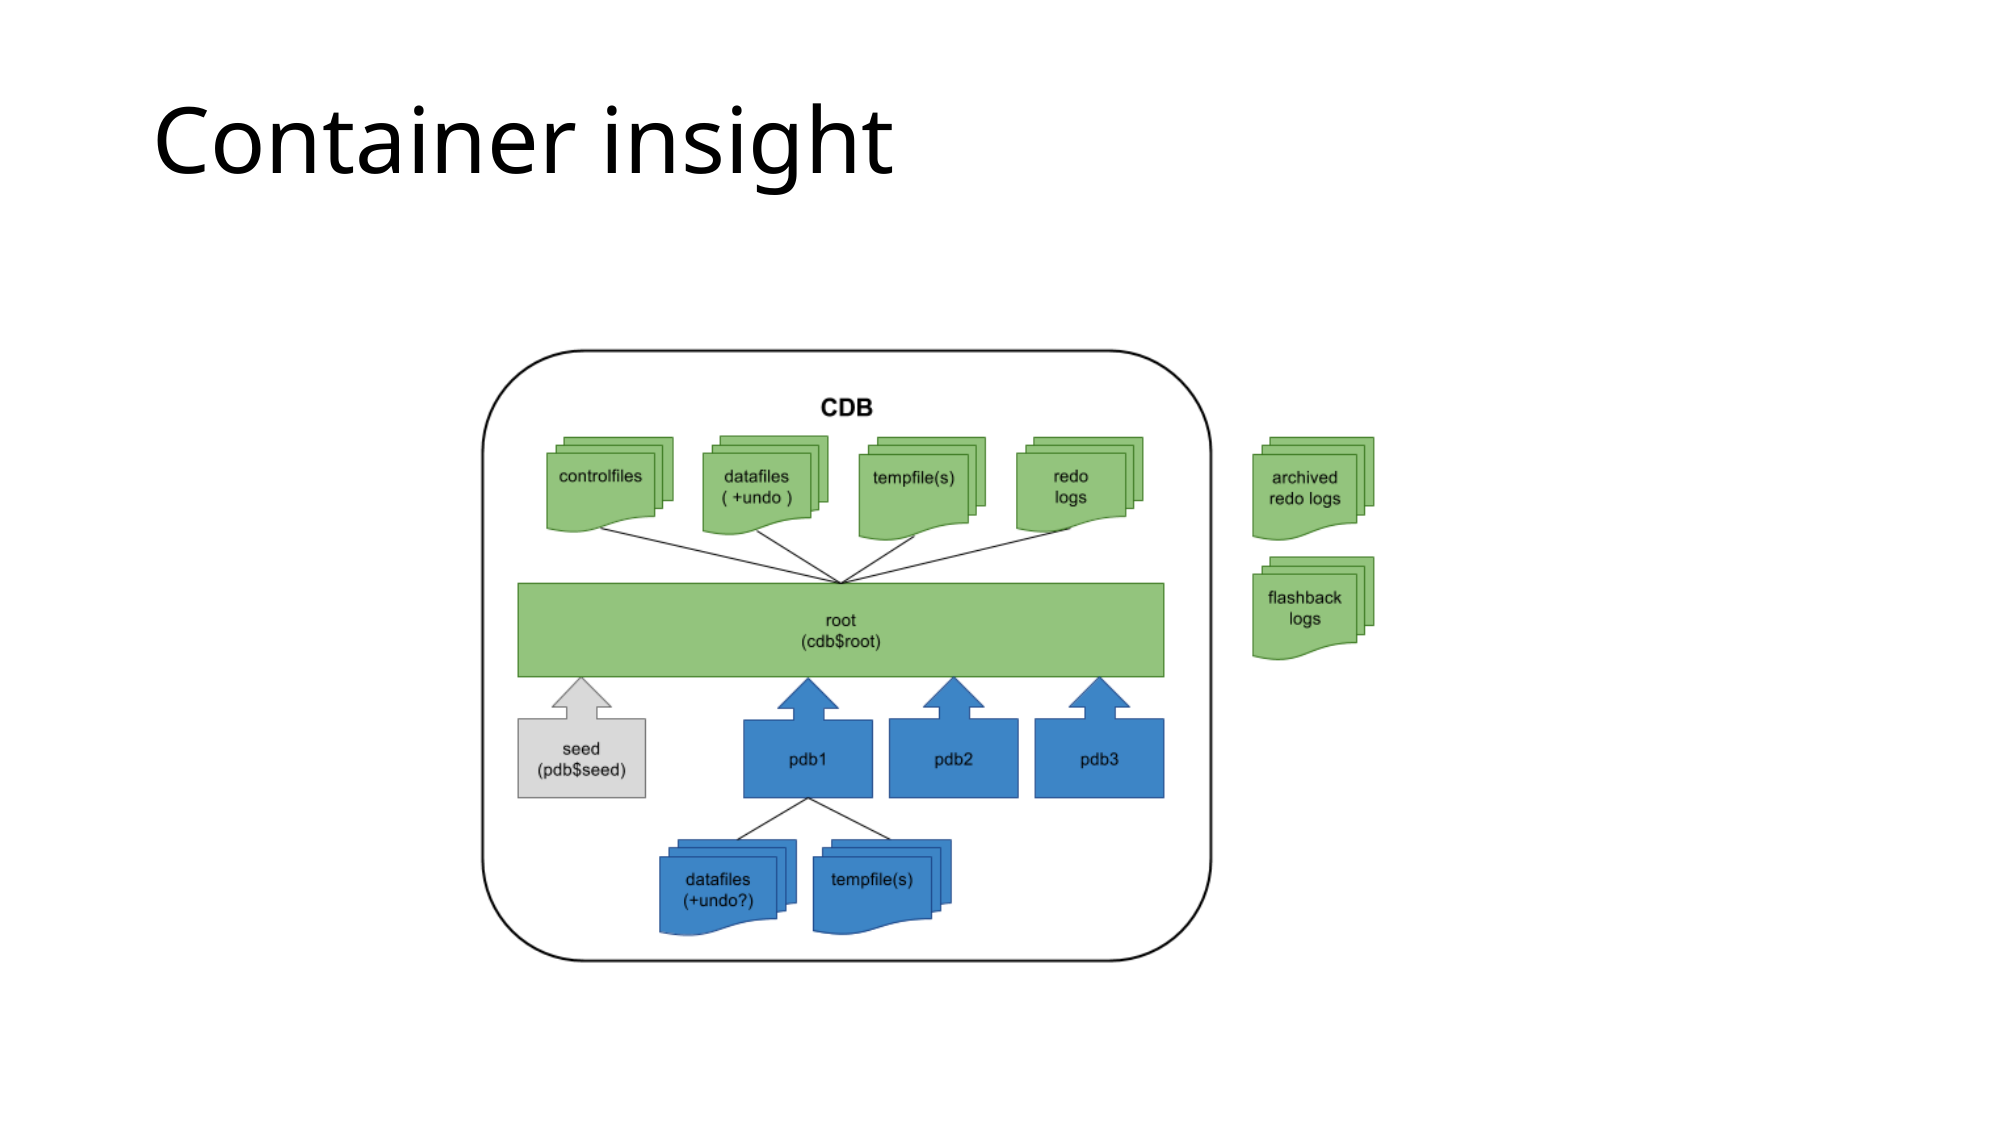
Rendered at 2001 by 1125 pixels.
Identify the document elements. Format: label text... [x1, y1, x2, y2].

text_box Container insight [137, 59, 1863, 229]
picture [477, 337, 1389, 976]
